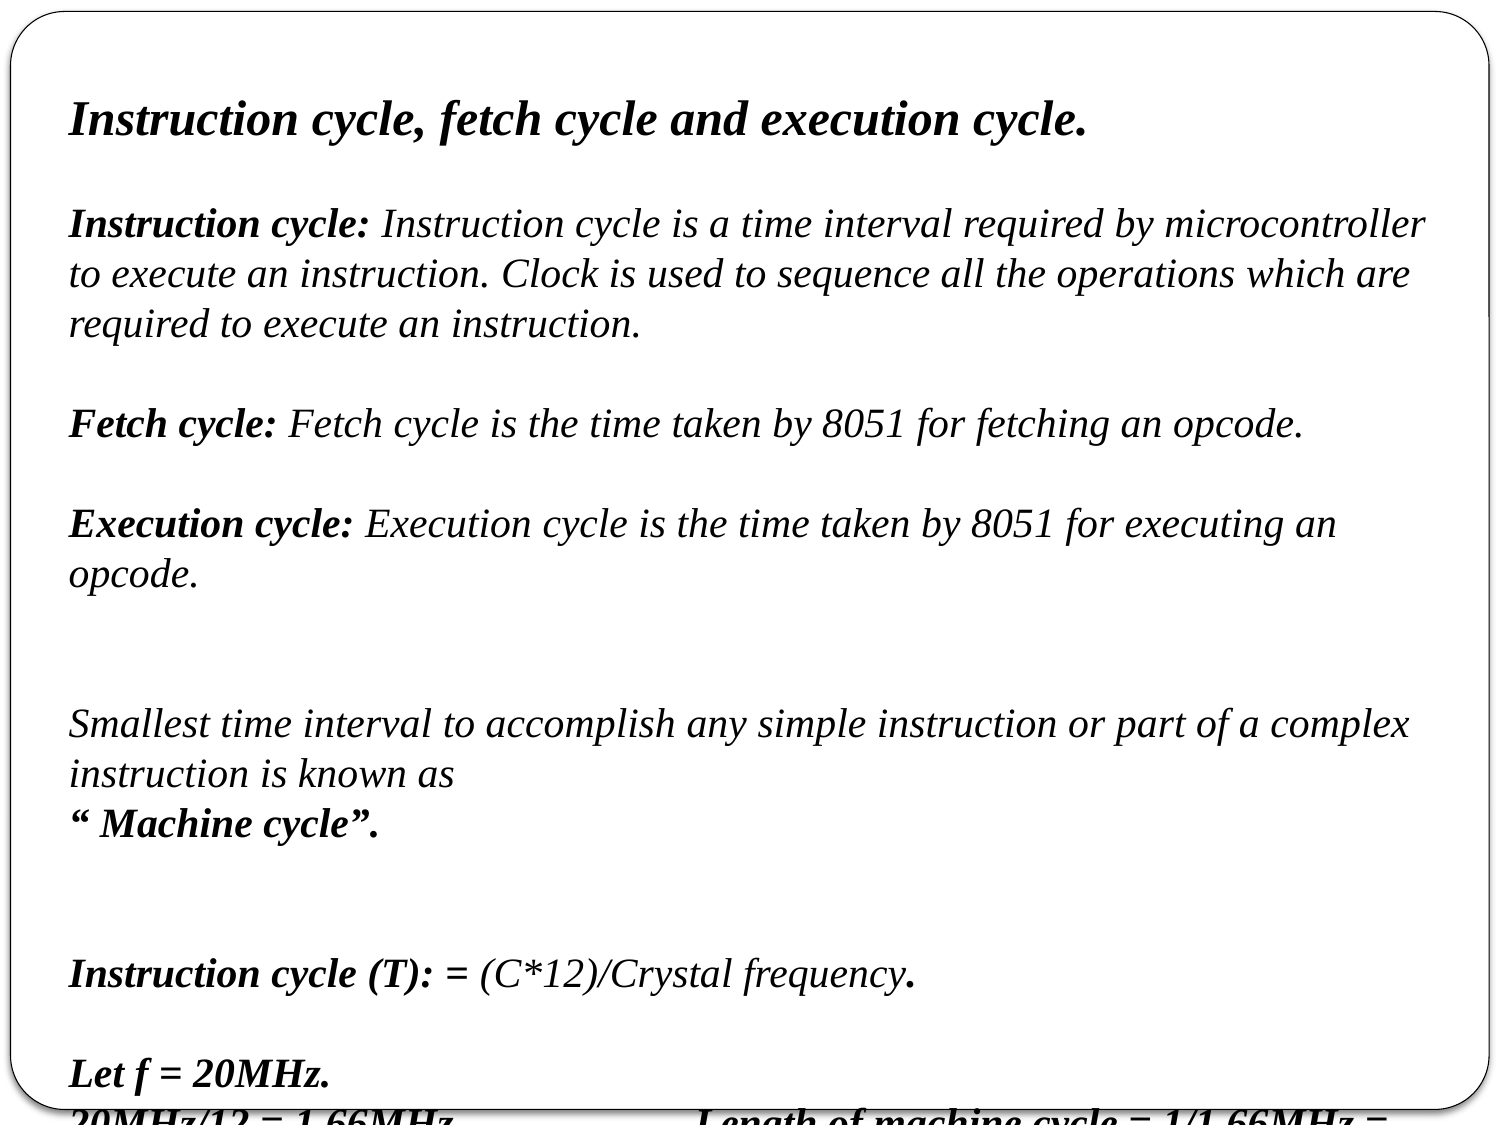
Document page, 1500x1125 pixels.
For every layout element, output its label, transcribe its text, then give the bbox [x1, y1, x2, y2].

text_box Instruction cycle, fetch cycle and execution cycle. Instruction cycle: Instruction cycle is a time interval required by microcontroller to execute an instruction. Clock is used to sequence all the operations which are required to execute an instruction. Fetch cycle: Fetch cycle is the time taken by 8051 for fetching an opcode. Execution cycle: Execution cycle is the time taken by 8051 for executing an opcode. Smallest time interval to accomplish any simple instruction or part of a complex instruction is known as “ Machine cycle”. Instruction cycle (T): = (C*12)/Crystal frequency. Let f = 20MHz. 20MHz/12 = 1.66MHz. Length of machine cycle = 1/1.66MHz = 0.60µsec. Length of T-state = 0.60µsec/6 = 0.10µsec [53, 78, 1458, 1125]
